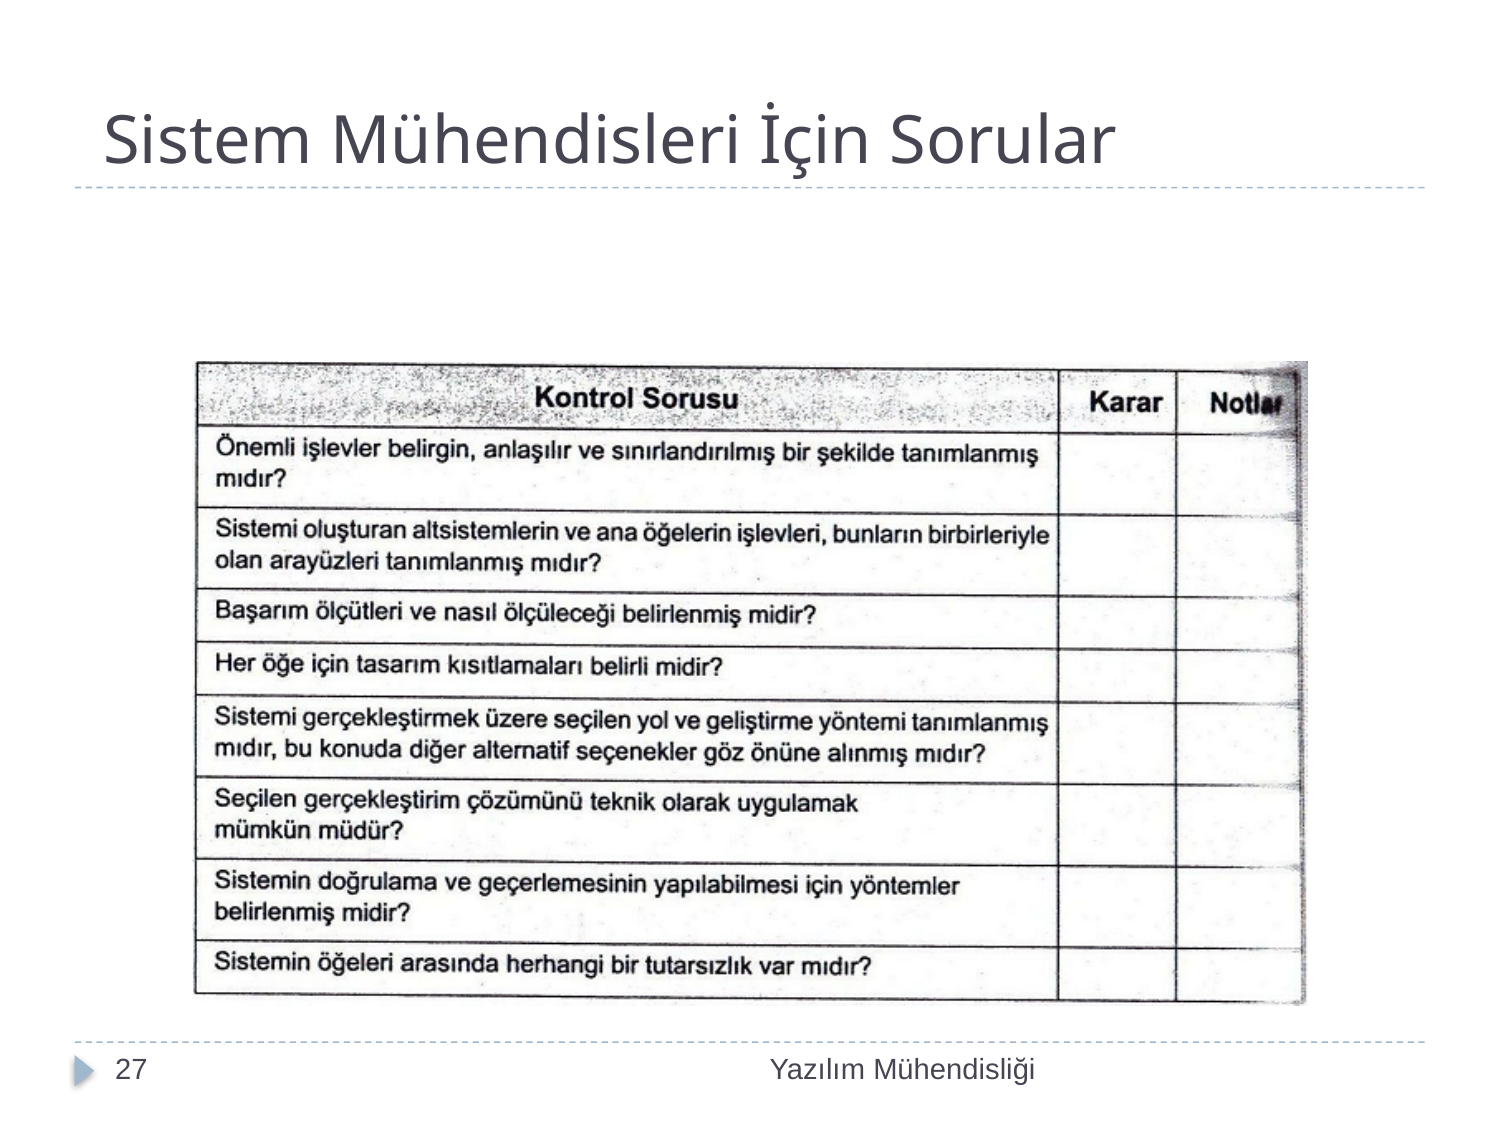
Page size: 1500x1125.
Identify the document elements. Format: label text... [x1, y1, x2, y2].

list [191, 361, 1308, 1006]
footer Yazılım Mühendisliği [475, 1042, 1051, 1103]
slide_number 27 [100, 1042, 426, 1103]
title Sistem Mühendisleri İçin Sorular [88, 0, 1326, 185]
